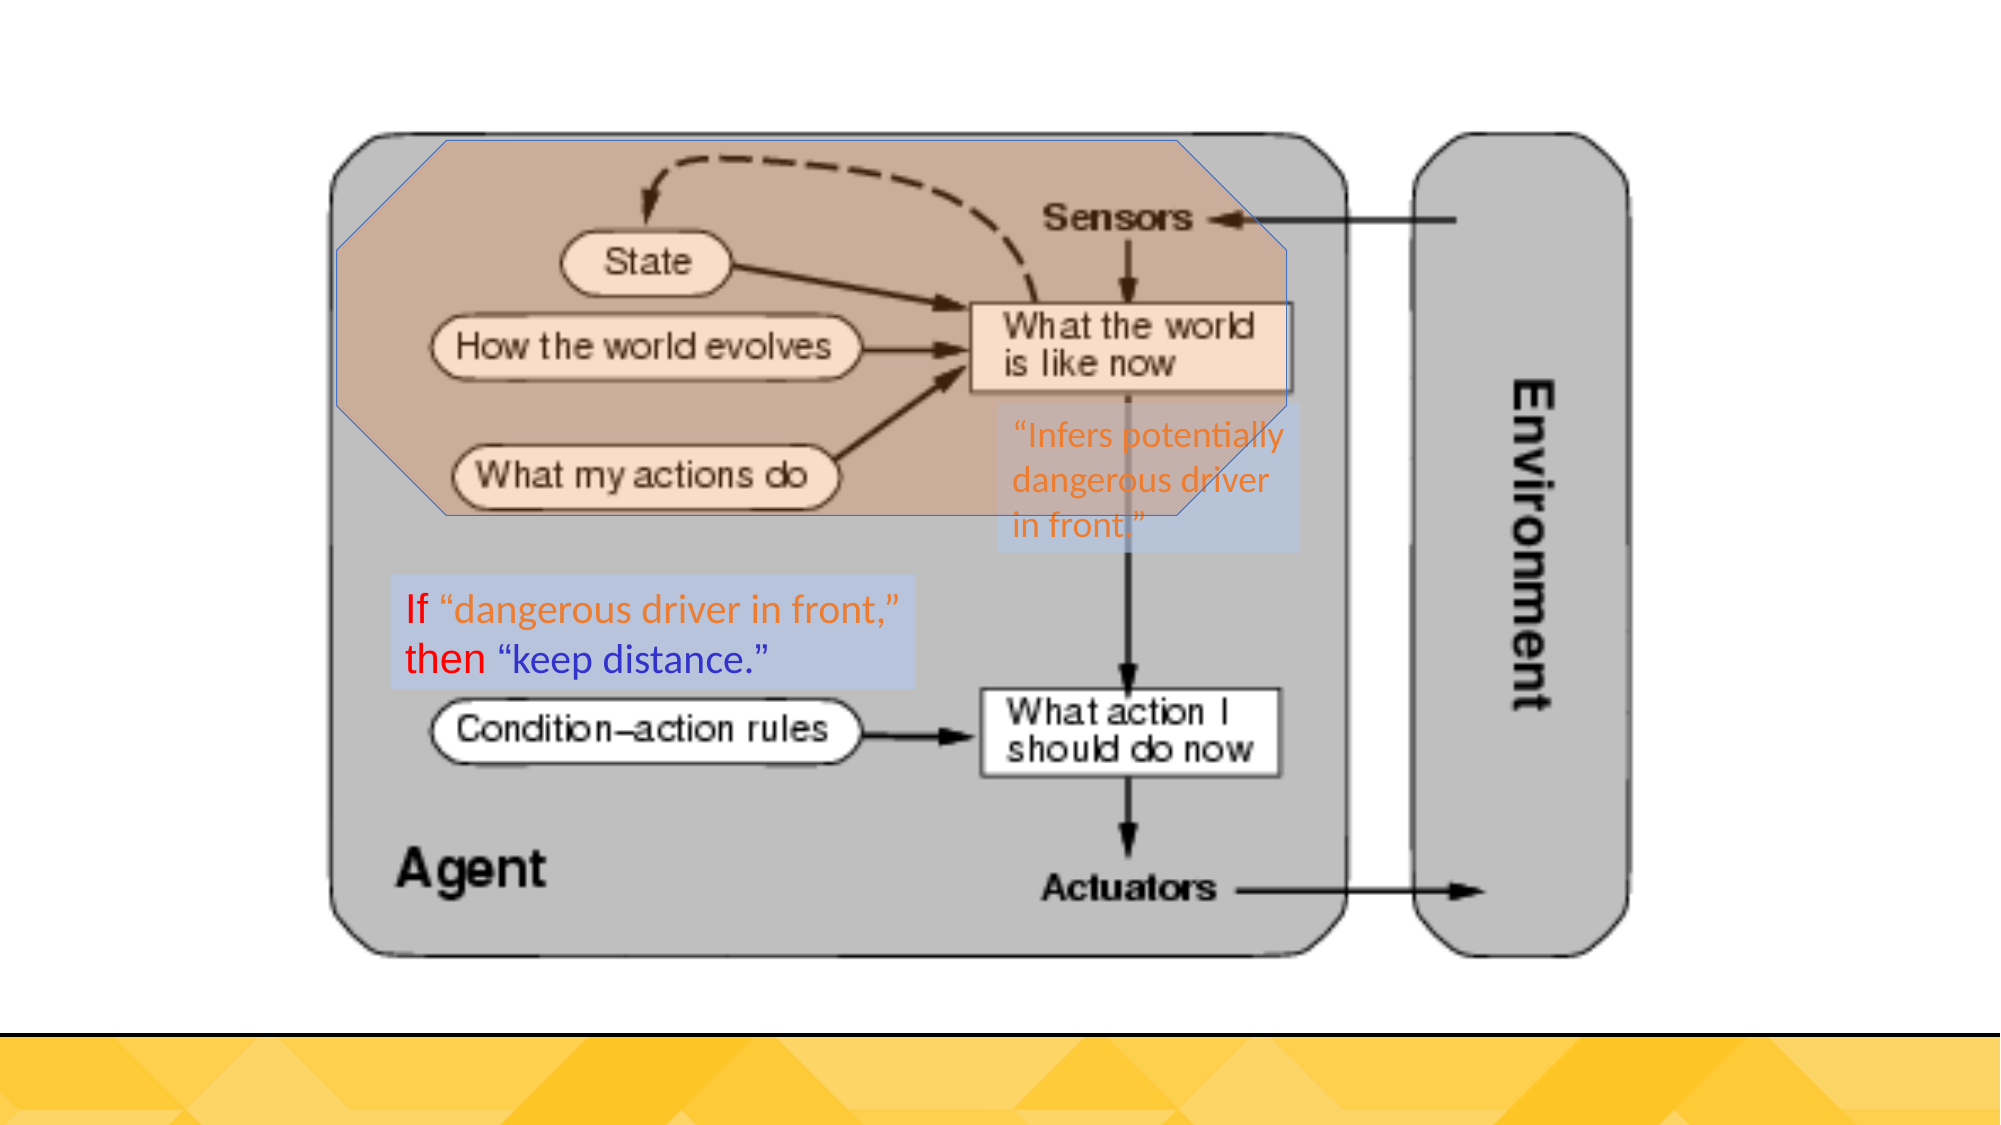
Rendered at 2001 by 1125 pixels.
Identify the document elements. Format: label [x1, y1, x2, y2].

picture [324, 130, 1637, 966]
